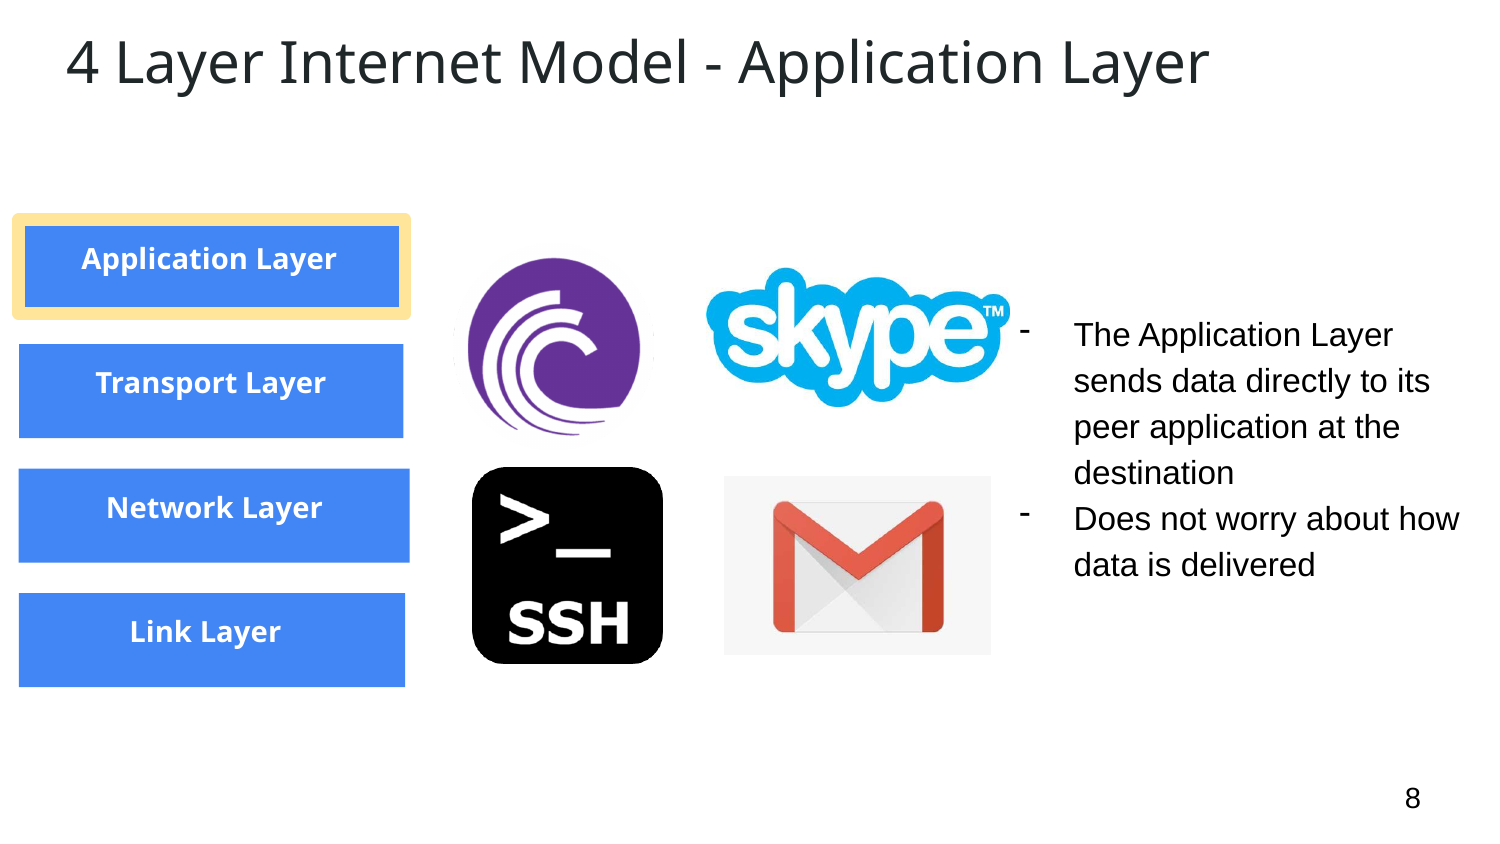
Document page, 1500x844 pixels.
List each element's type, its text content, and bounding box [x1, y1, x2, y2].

picture [724, 475, 992, 656]
picture [846, 318, 1010, 407]
text_box The Application Layer sends data directly to its peer application at the destination Does not worry about how data is delivered [983, 292, 1491, 615]
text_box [18, 343, 404, 439]
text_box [18, 468, 410, 563]
slide_number ‹#› [1389, 764, 1480, 830]
title 4 Layer Internet Model - Application Layer [51, 10, 1449, 105]
picture [471, 467, 663, 664]
picture [453, 242, 654, 450]
picture [705, 267, 1010, 407]
picture [728, 282, 988, 389]
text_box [18, 219, 406, 314]
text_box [18, 592, 406, 688]
picture [984, 306, 1003, 316]
